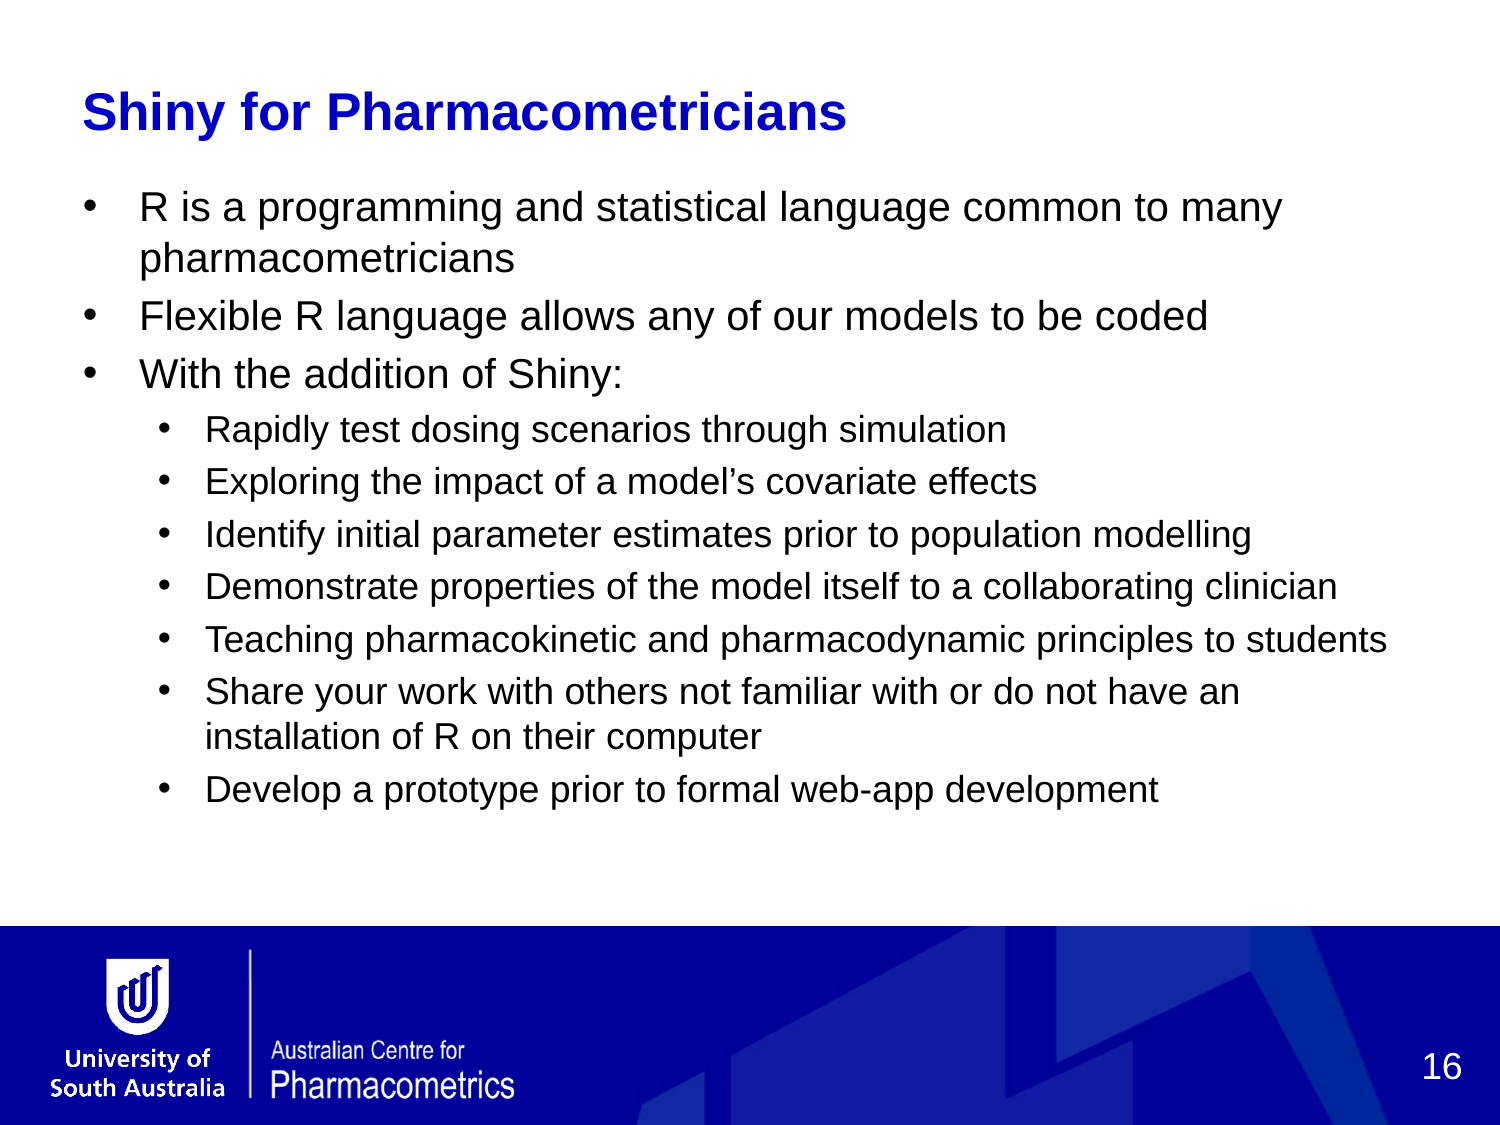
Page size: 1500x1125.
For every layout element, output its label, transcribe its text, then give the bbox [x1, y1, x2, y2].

text_box 16 [1399, 1034, 1485, 1095]
picture [0, 924, 1500, 1125]
list R is a programming and statistical language common to many pharmacometricians Flexible R language allows any of our models to be coded With the addition of Shiny: Rapidly test dosing scenarios through simulation Exploring the impact of a model’s covariate effects Identify initial parameter estimates prior to population modelling Demonstrate properties of the model itself to a collaborating clinician Teaching pharmacokinetic and pharmacodynamic principles to students Share your work with others not familiar with or do not have an installation of R on their computer Develop a prototype prior to formal web-app development [67, 172, 1423, 882]
list Shiny for Pharmacometricians [67, 70, 1422, 150]
